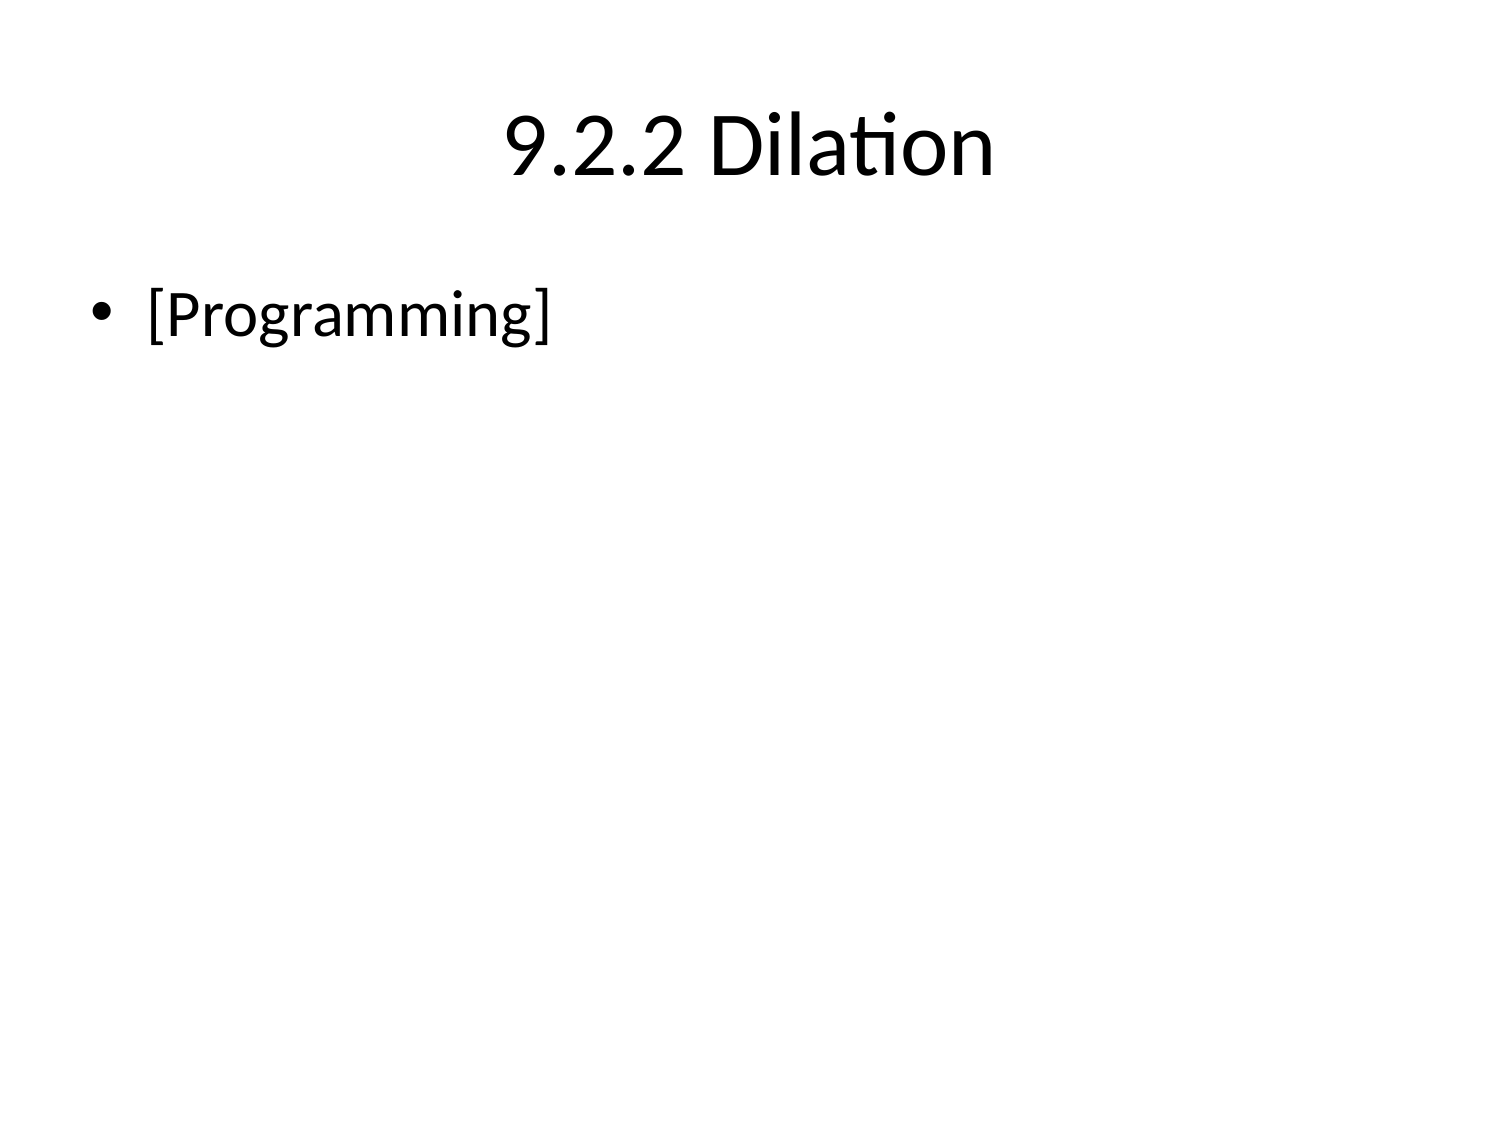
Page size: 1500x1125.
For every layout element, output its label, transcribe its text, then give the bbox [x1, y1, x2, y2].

list [Programming] [75, 262, 1425, 1005]
title 9.2.2 Dilation [75, 45, 1425, 233]
